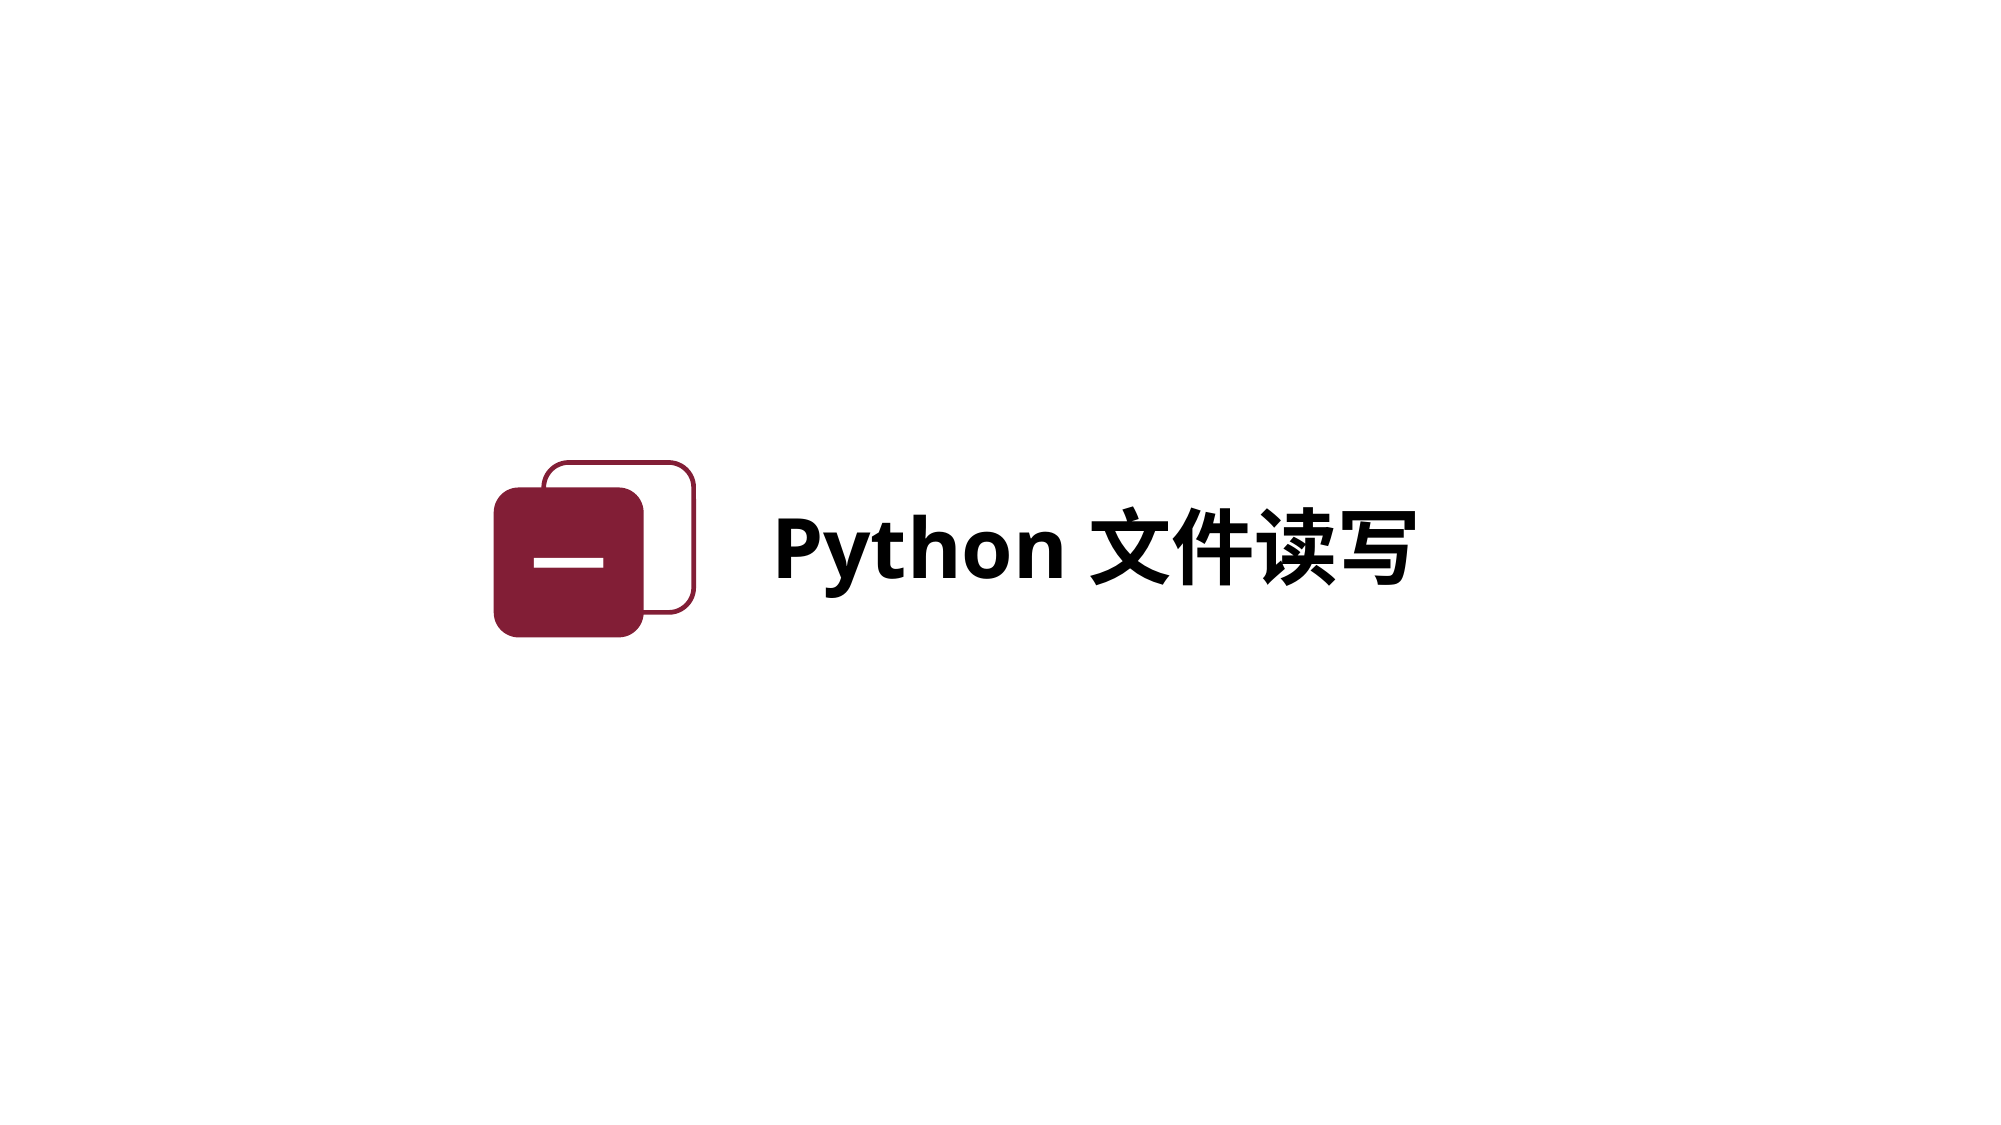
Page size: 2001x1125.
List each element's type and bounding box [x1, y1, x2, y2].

text_box [493, 462, 1428, 638]
